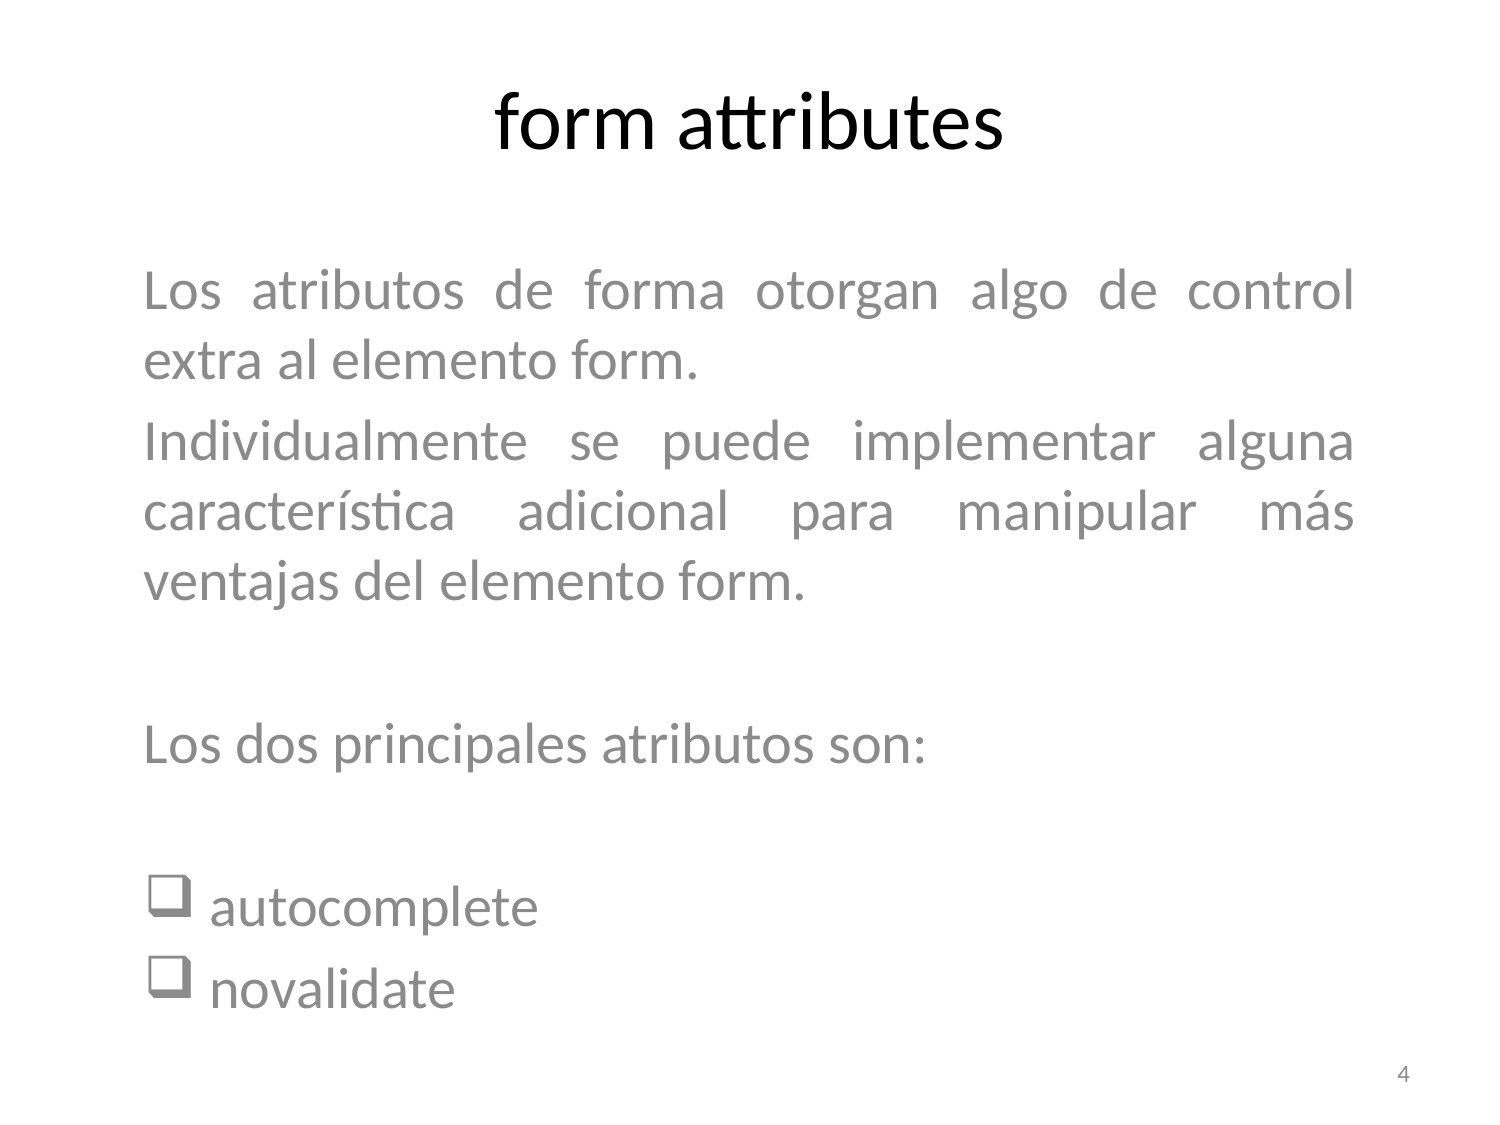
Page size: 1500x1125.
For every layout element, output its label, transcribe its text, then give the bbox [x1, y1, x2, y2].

title form attributes [112, 0, 1388, 237]
slide_number 4 [1074, 1042, 1425, 1103]
subtitle Los atributos de forma otorgan algo de control extra al elemento form. Individualmente se puede implementar alguna característica adicional para manipular más ventajas del elemento form. Los dos principales atributos son: autocomplete novalidate [128, 243, 1372, 1083]
